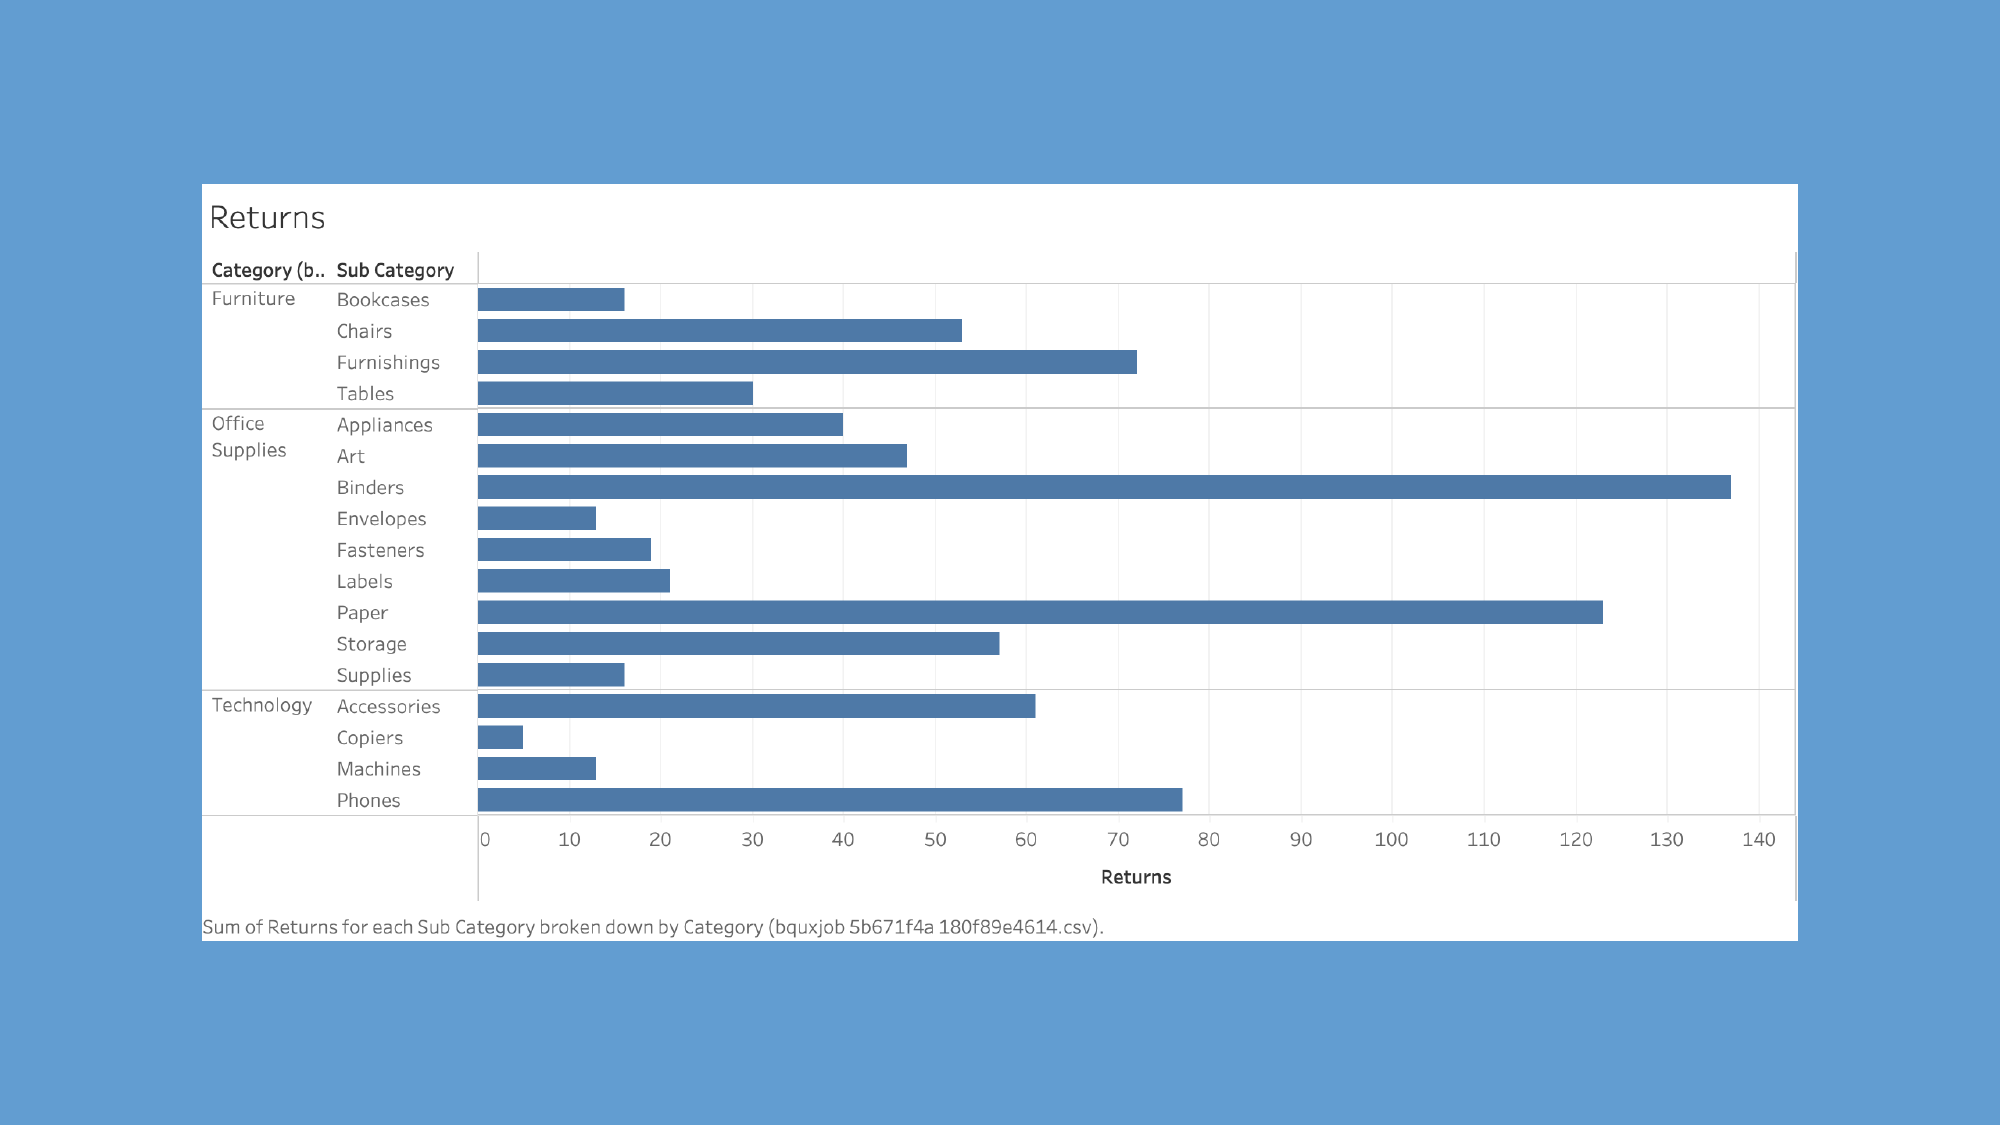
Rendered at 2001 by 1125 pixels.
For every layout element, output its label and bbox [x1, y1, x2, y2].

picture [202, 184, 1798, 941]
